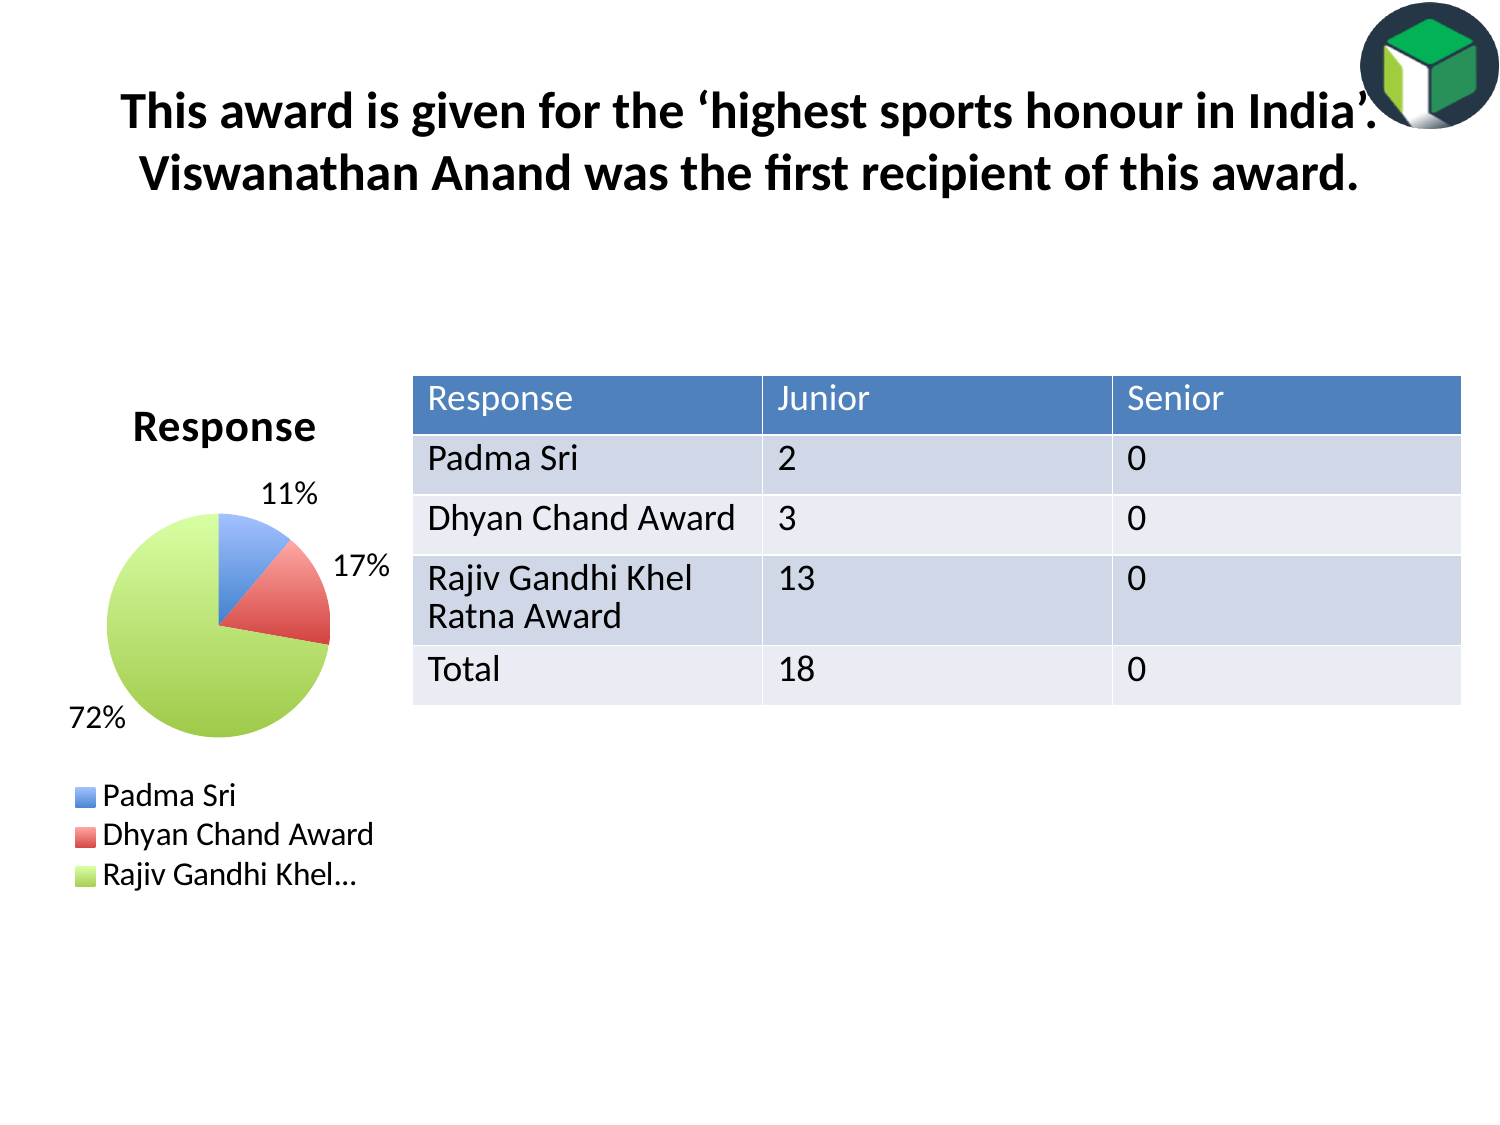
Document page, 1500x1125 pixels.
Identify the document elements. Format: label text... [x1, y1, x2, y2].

table_cell Padma Sri [454, 436, 762, 494]
table_cell 13 [763, 556, 1112, 645]
table_header Junior [763, 376, 1112, 434]
table_cell 0 [1113, 556, 1461, 645]
table_cell Dhyan Chand Award [454, 496, 762, 554]
table_cell 3 [763, 496, 1112, 554]
table_header Senior [1113, 376, 1461, 434]
title This award is given for the ‘highest sports honour in India’. Viswanathan Anand was the first recipient of this award. [75, 45, 1425, 233]
table_cell 2 [763, 436, 1112, 494]
table_cell 18 [763, 646, 1112, 705]
chart [0, 374, 451, 901]
table_cell 0 [1113, 436, 1461, 494]
table_cell Total [454, 646, 762, 705]
table_header Response [452, 376, 762, 434]
table_cell Rajiv Gandhi Khel Ratna Award [454, 556, 762, 645]
table_cell 0 [1113, 496, 1461, 554]
picture [1360, 2, 1499, 130]
table_cell 0 [1113, 646, 1461, 705]
